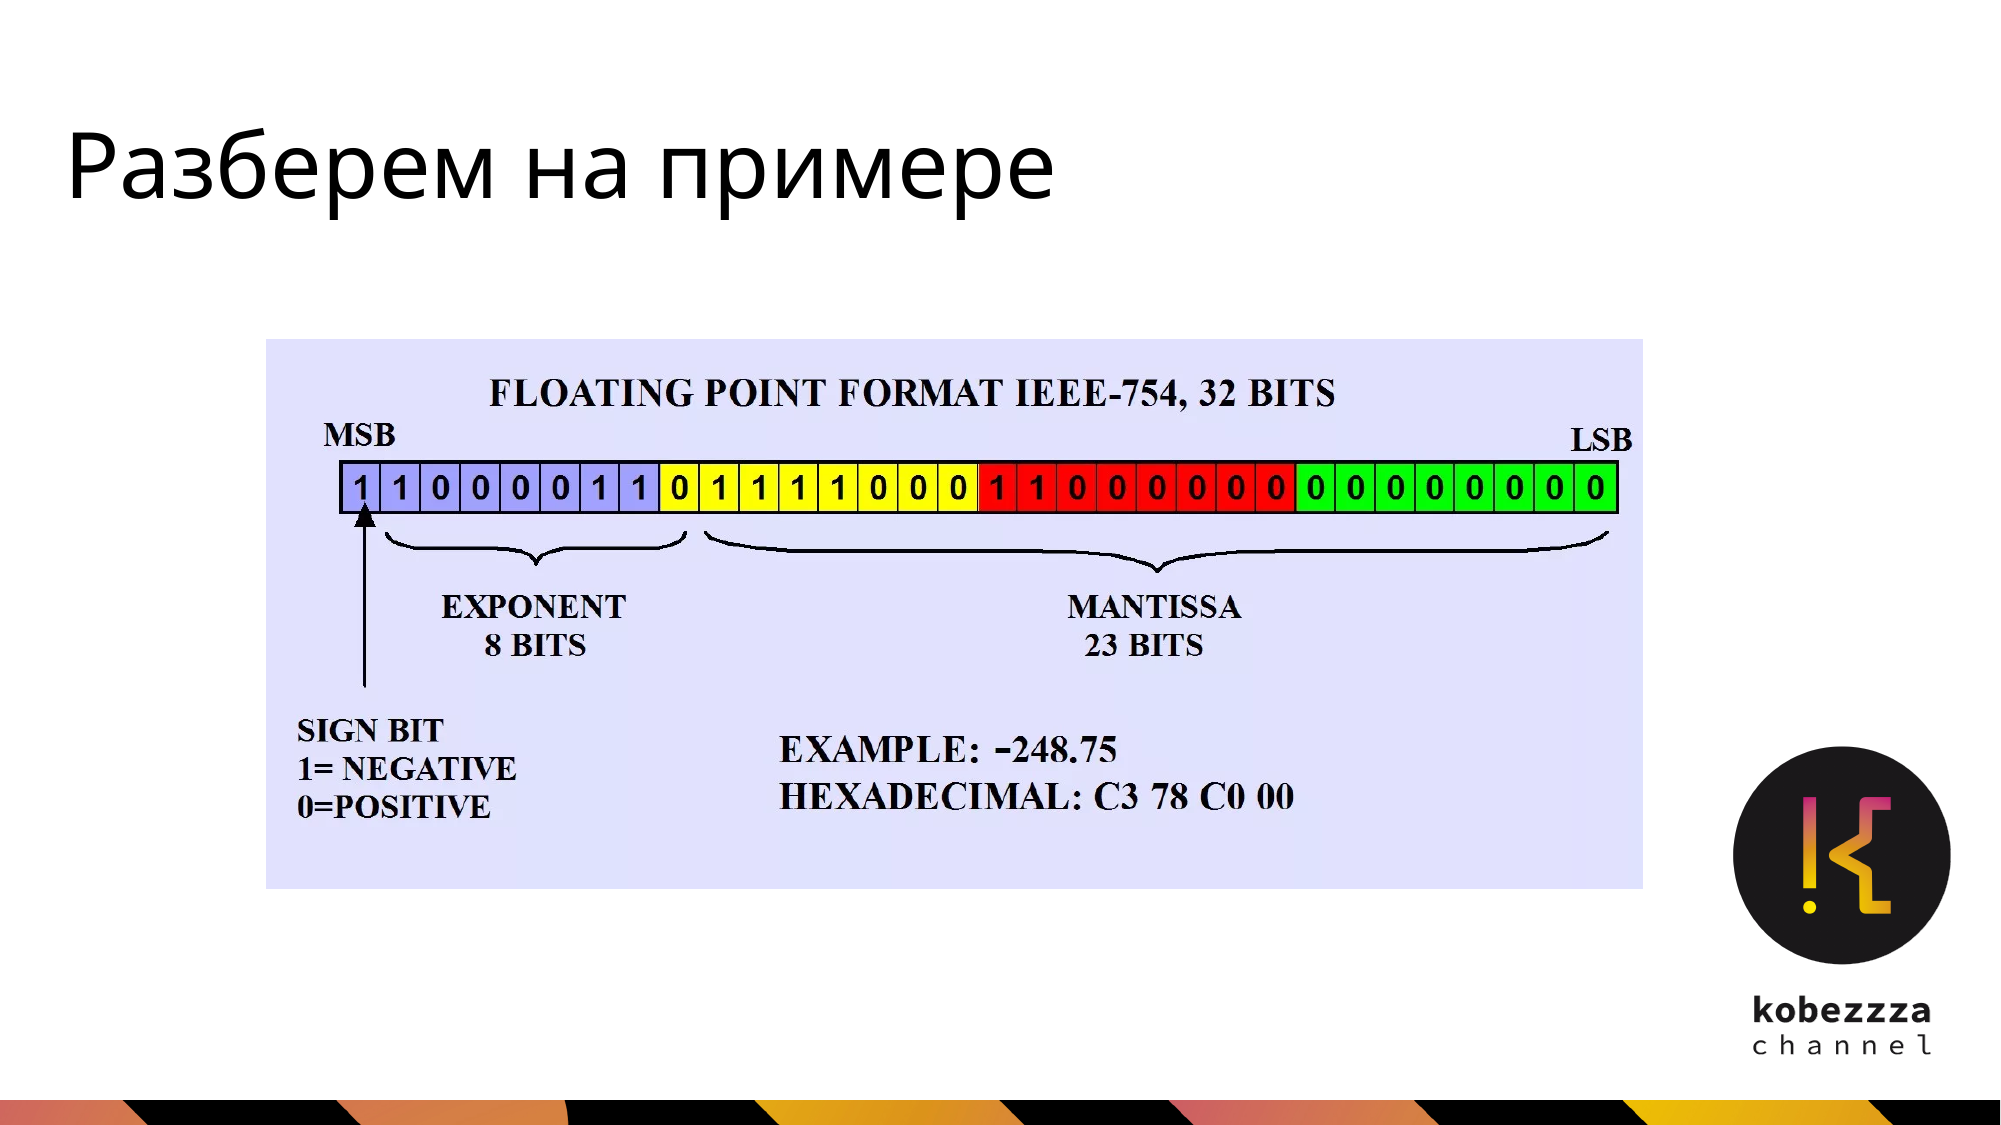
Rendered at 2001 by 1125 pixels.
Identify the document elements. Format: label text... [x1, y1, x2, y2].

picture [0, 0, 2001, 1125]
title Разберем на примере [49, 59, 1913, 278]
